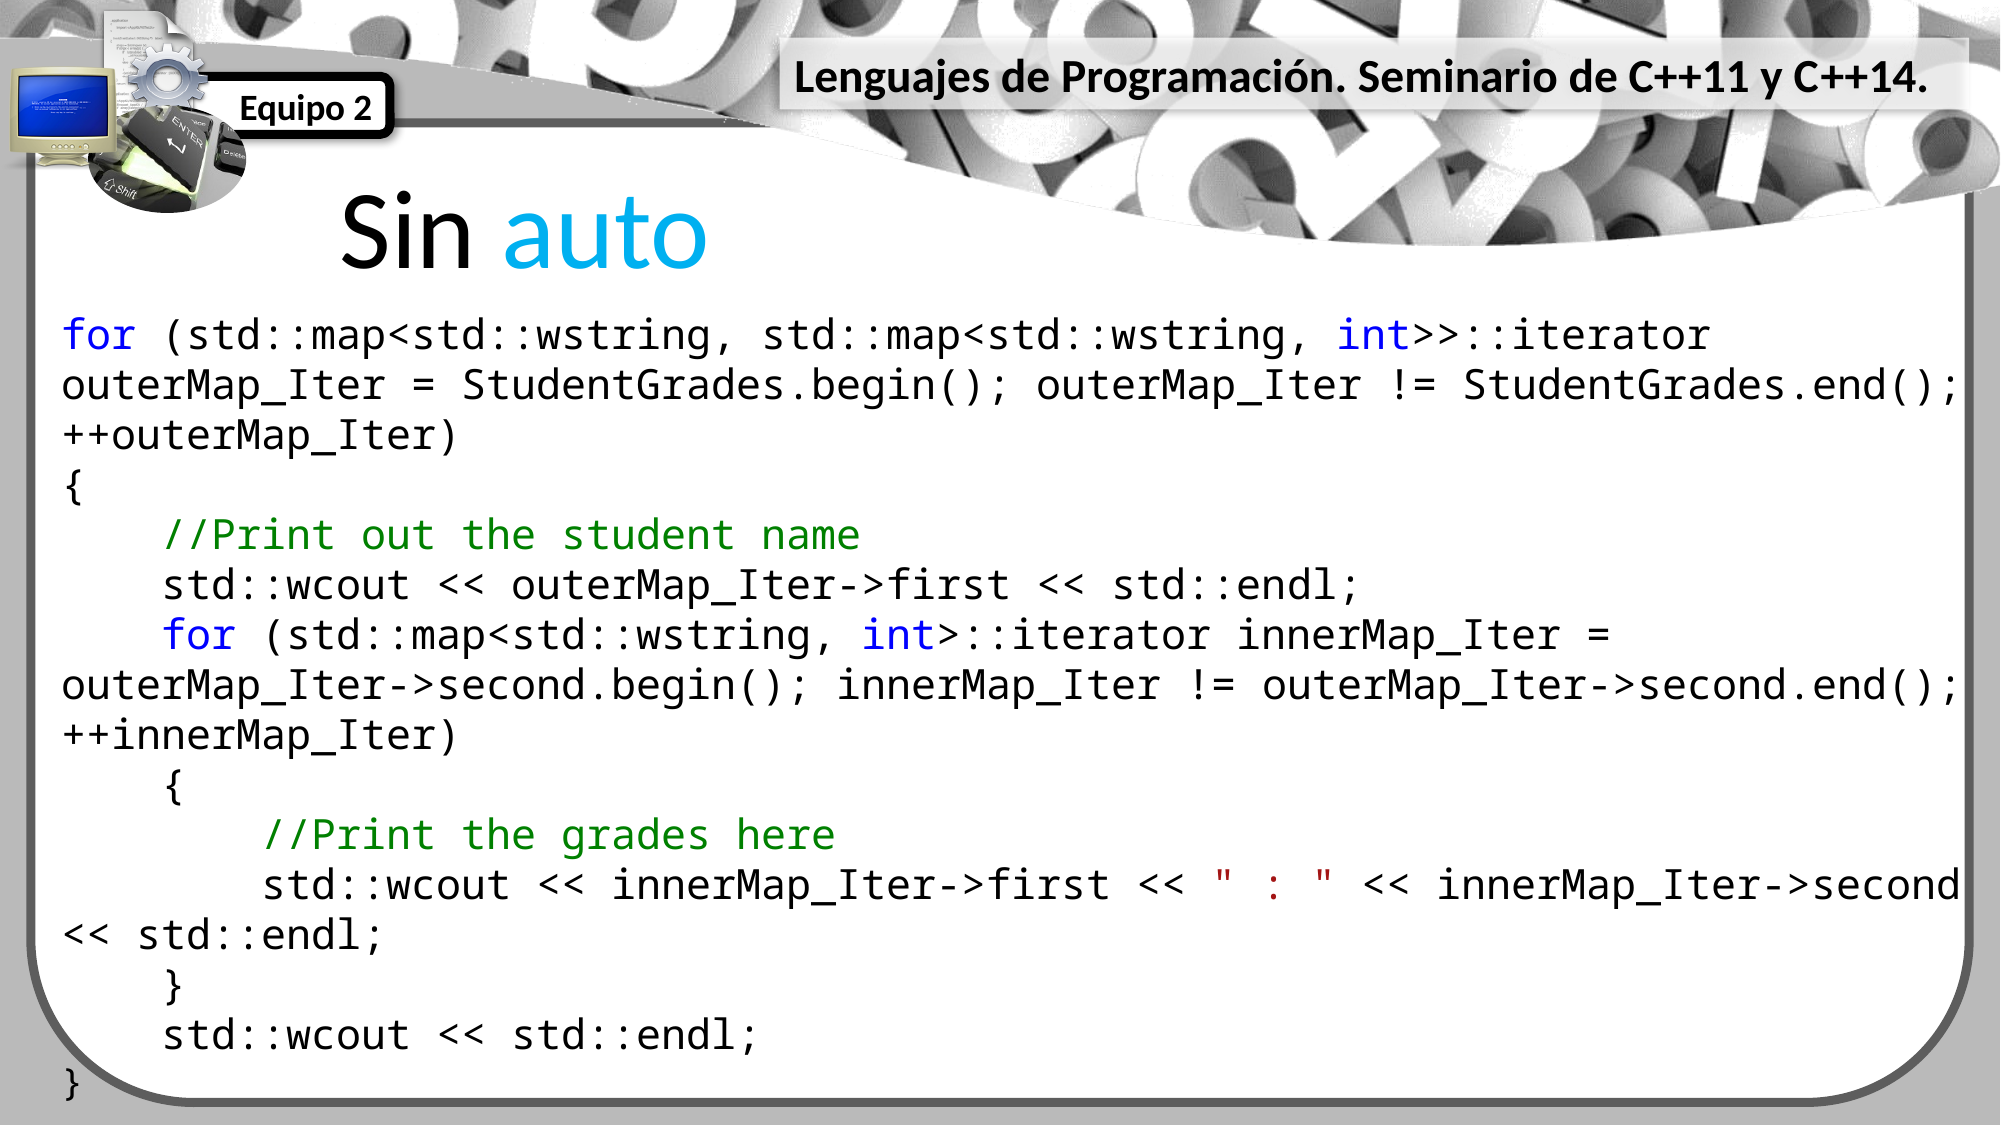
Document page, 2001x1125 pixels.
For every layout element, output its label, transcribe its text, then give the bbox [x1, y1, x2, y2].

picture [0, 0, 2001, 246]
text_box Sin auto [324, 148, 726, 299]
text_box for (std::map<std::wstring, std::map<std::wstring, int>>::iterator outerMap_Iter = StudentGrades.begin(); outerMap_Iter != StudentGrades.end(); ++outerMap_Iter) { //Print out the student name std::wcout << outerMap_Iter->first << std::endl; for (std::map<std::wstring, int>::iterator innerMap_Iter = outerMap_Iter->second.begin(); innerMap_Iter != outerMap_Iter->second.end(); ++innerMap_Iter) { //Print the grades here std::wcout << innerMap_Iter->first << " : " << innerMap_Iter->second << std::endl; } std::wcout << std::endl; } [46, 300, 2000, 1111]
